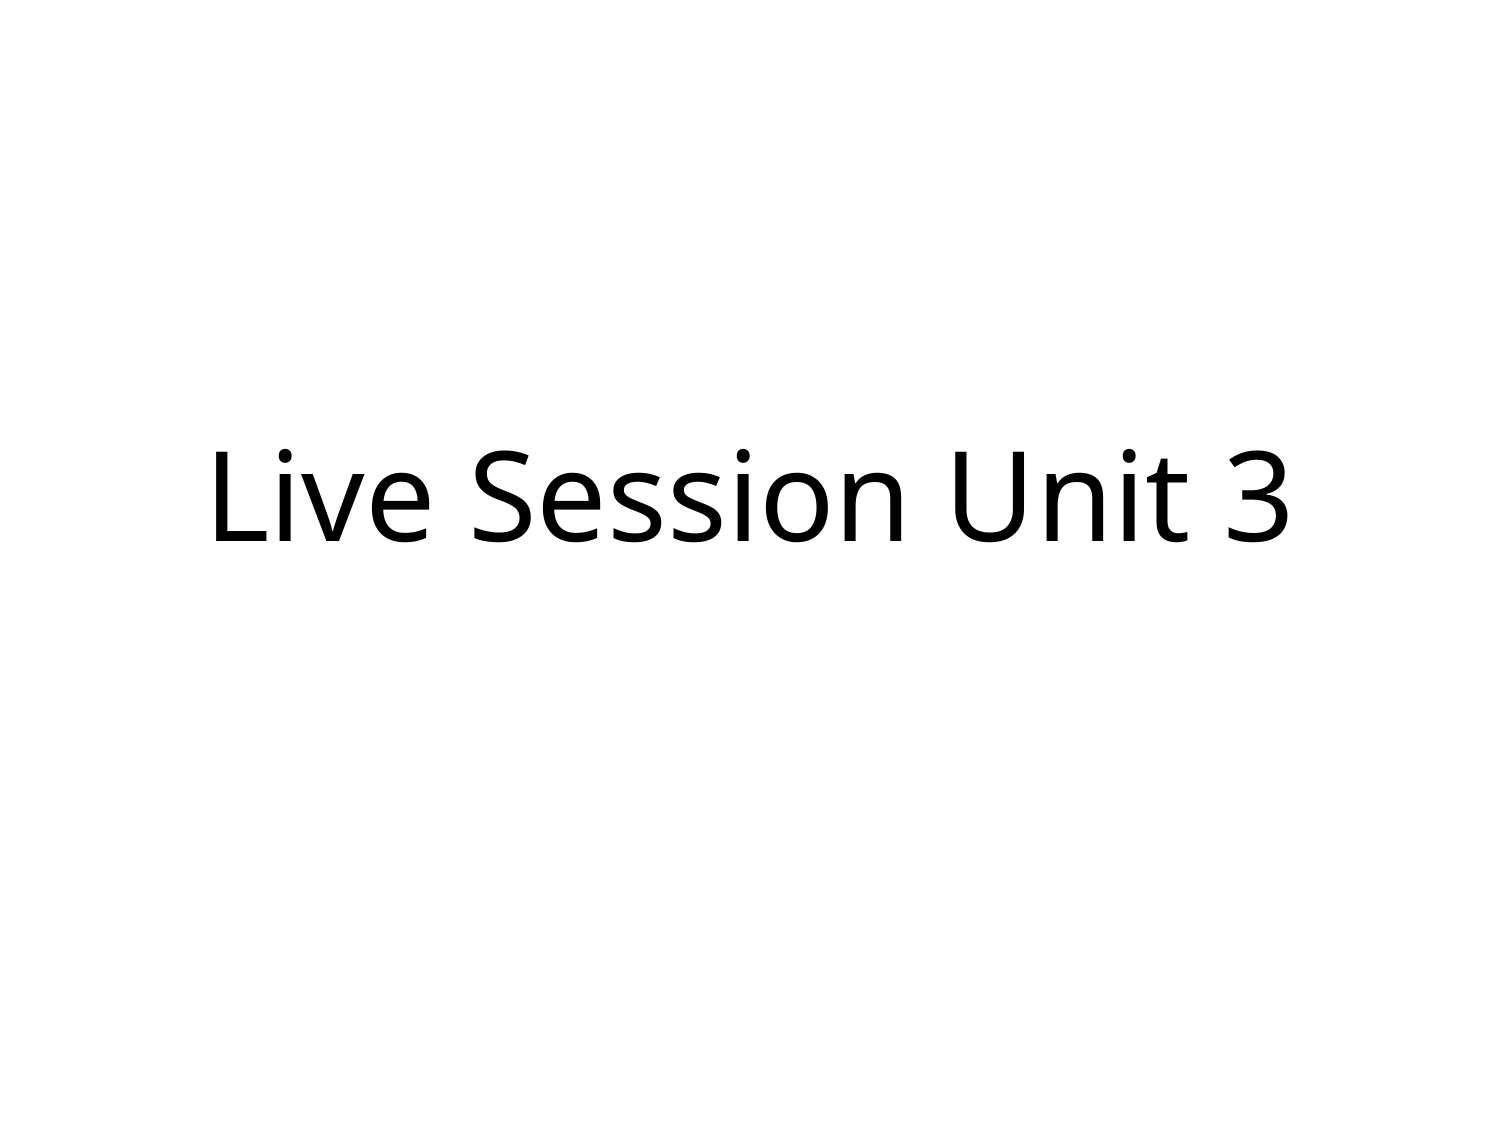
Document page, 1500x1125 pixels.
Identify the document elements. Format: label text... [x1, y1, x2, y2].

title Live Session Unit 3 [112, 184, 1388, 576]
